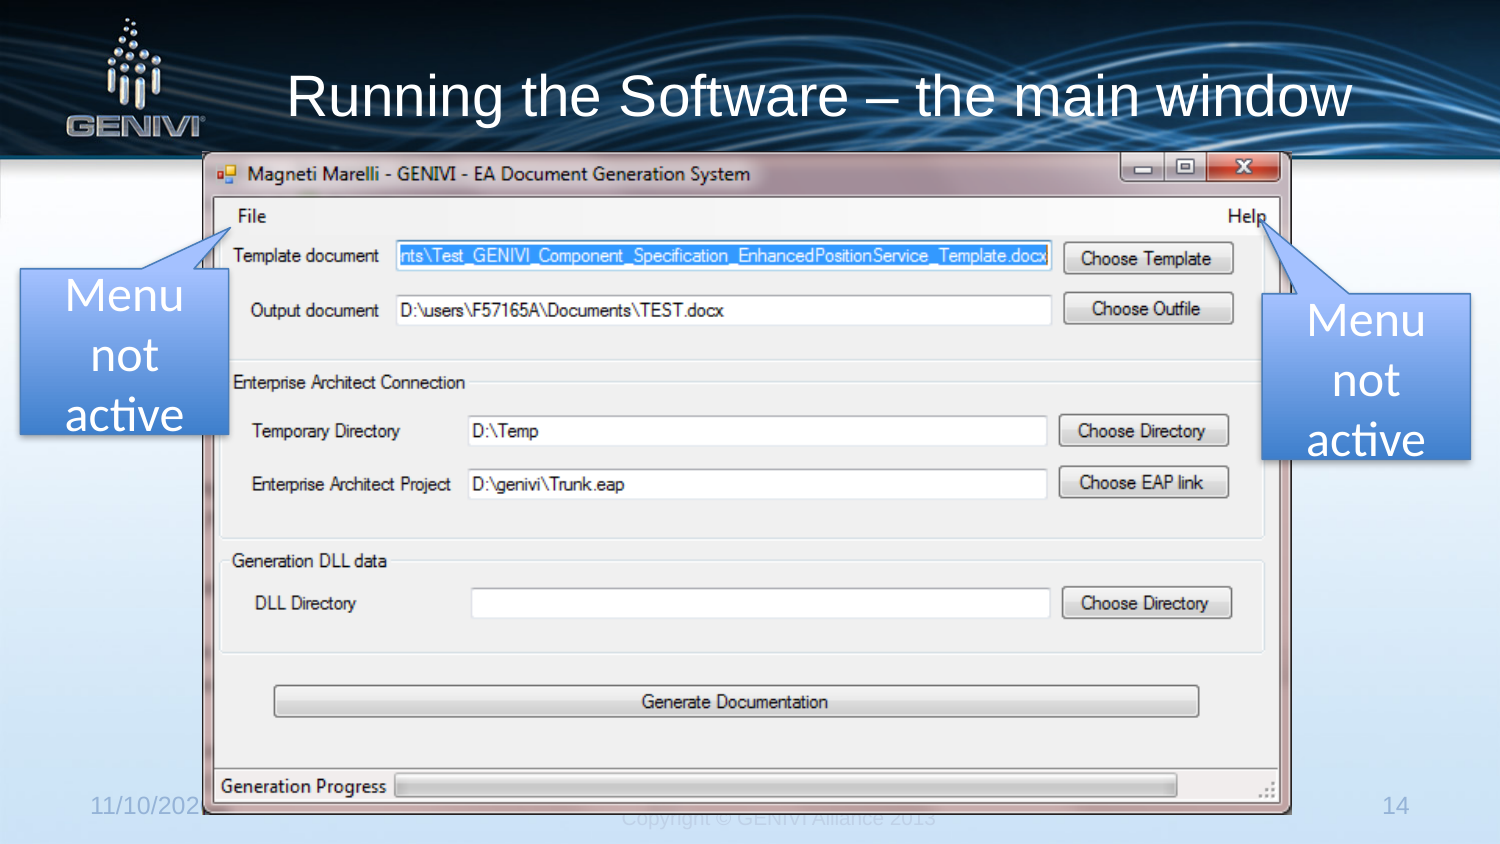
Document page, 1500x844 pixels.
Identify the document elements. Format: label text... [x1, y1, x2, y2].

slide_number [75, 782, 249, 828]
title Running the Software – the main window [249, 41, 1409, 144]
footer GENIVI is a registered trademark of the GENIVI Alliance in the USA and other countries Copyright © GENIVI Alliance 2013 [249, 823, 1074, 828]
text_box Menu not active [19, 242, 196, 436]
slide_number 14 [1074, 782, 1425, 828]
picture [0, 0, 1500, 844]
text_box Menu not active [1297, 249, 1472, 461]
